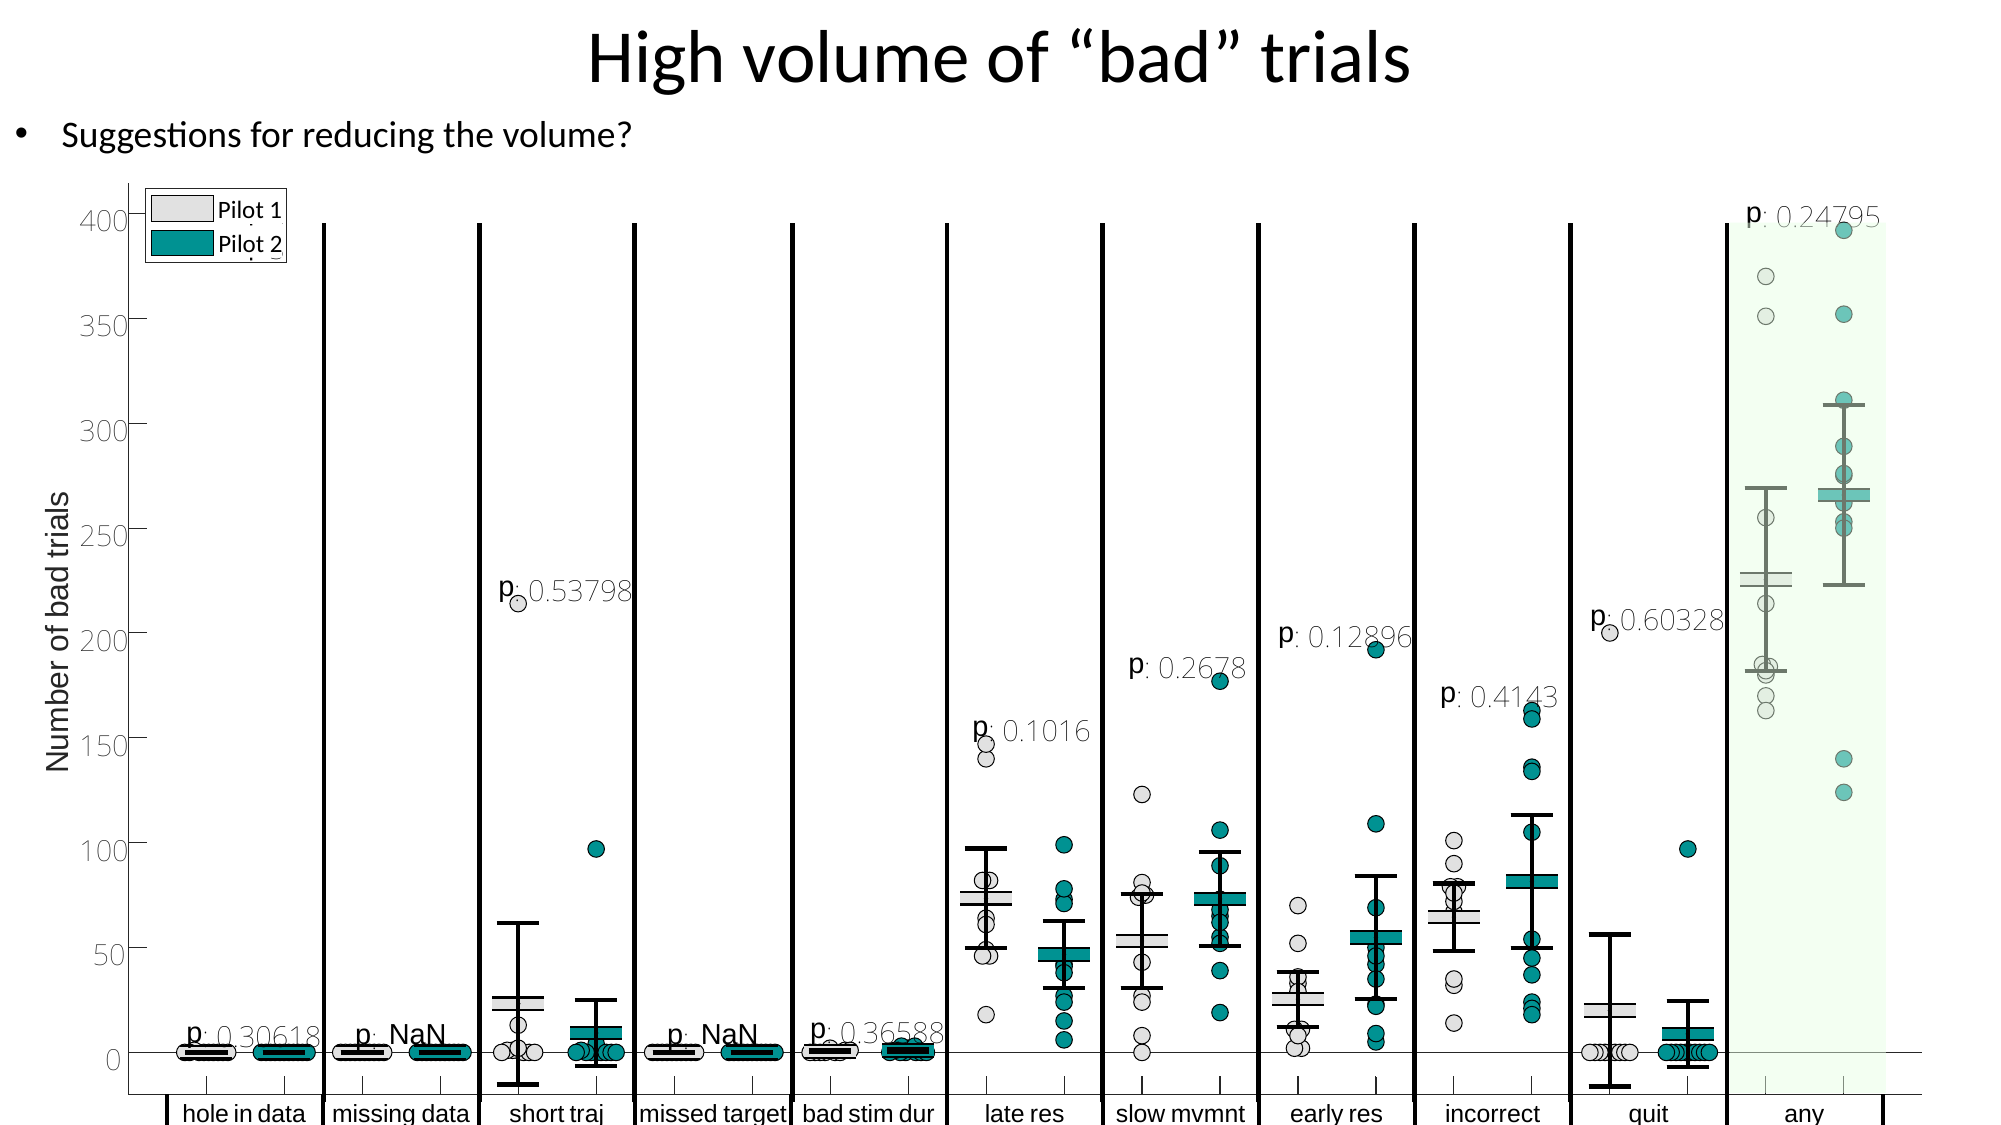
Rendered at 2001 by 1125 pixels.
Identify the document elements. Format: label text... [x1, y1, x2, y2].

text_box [33, 183, 1930, 1125]
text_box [324, 222, 1727, 1103]
text_box Suggestions for reducing the volume? [0, 102, 1923, 163]
text_box High volume of “bad” trials [572, 0, 1428, 105]
